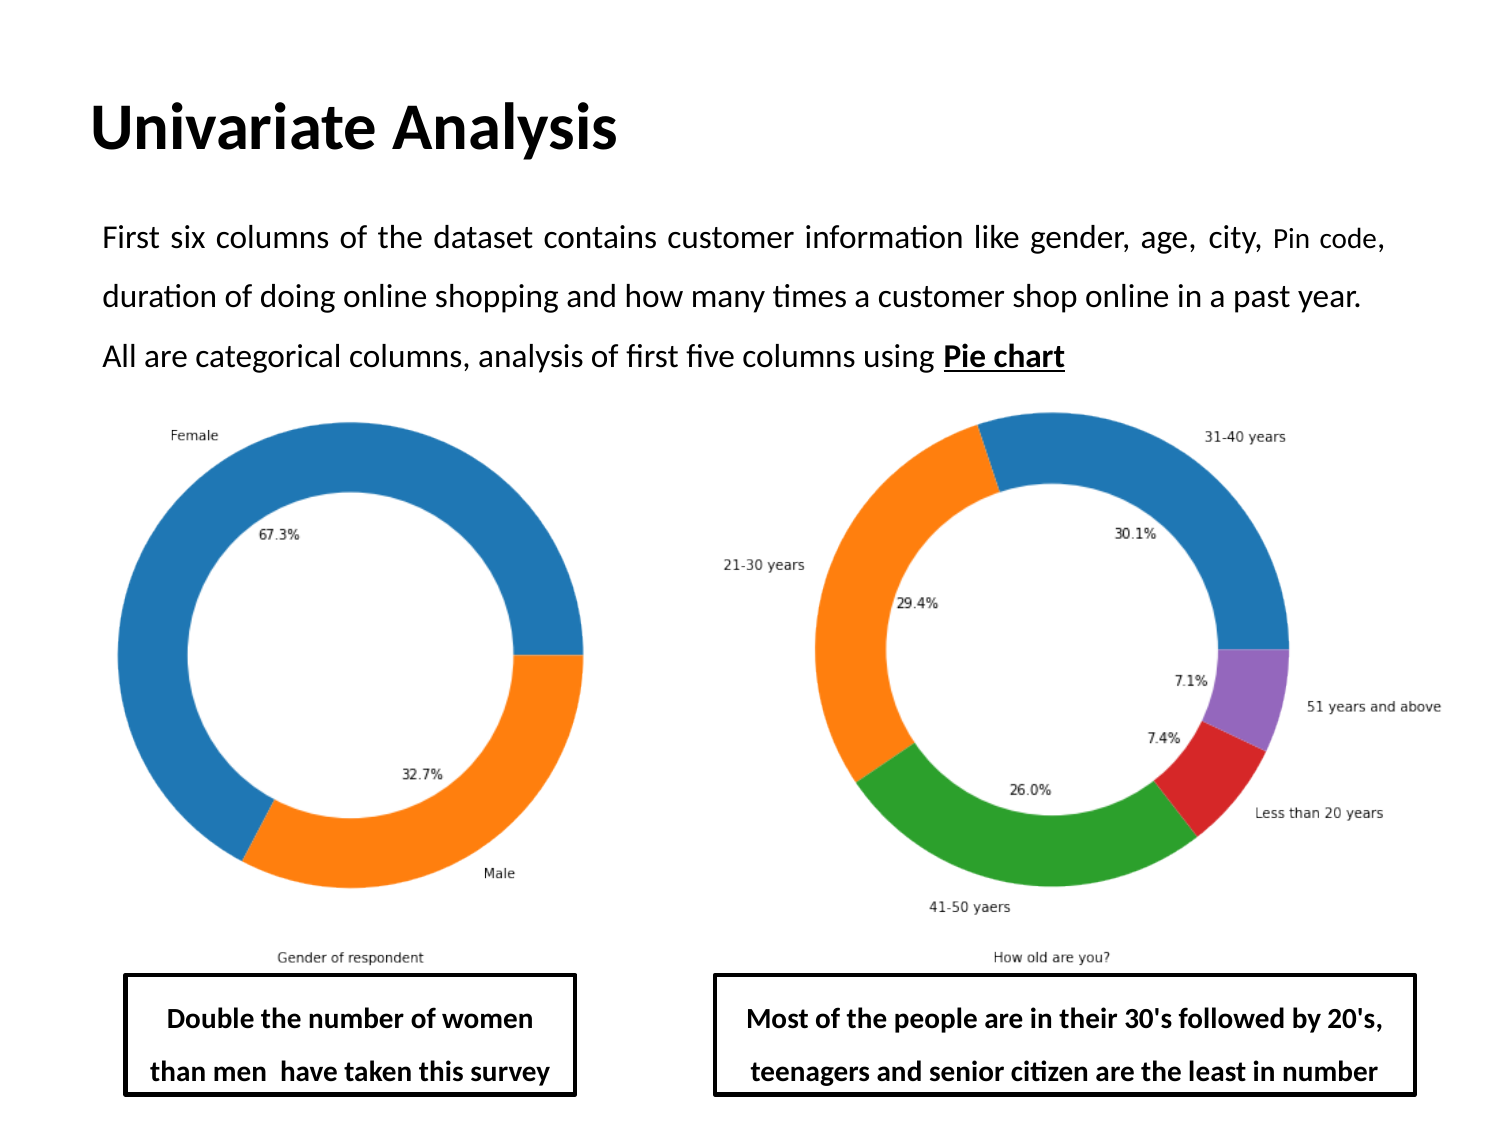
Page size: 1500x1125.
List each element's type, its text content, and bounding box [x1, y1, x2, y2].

title Univariate Analysis [75, 45, 1425, 185]
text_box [49, 187, 1451, 1091]
